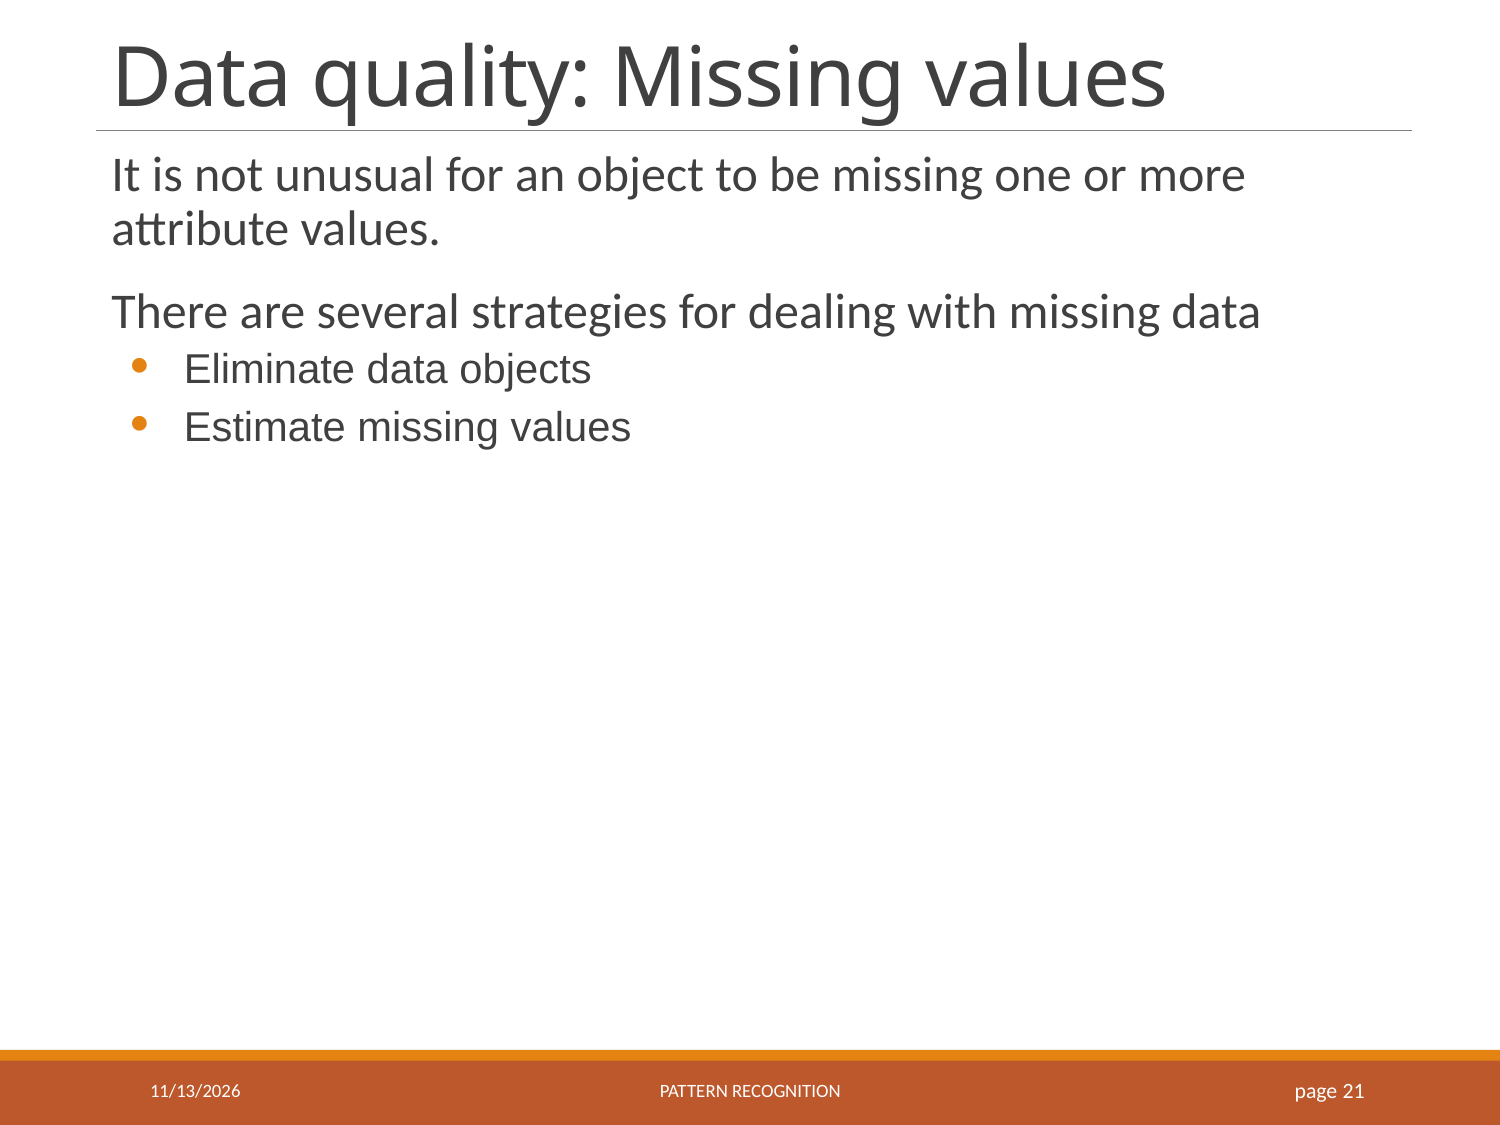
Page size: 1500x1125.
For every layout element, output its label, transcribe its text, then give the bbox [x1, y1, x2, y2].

list It is not unusual for an object to be missing one or more attribute values. There are several strategies for dealing with missing data Eliminate data objects Estimate missing values [96, 140, 1413, 1034]
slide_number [135, 1059, 440, 1120]
footer Pattern recognition [453, 1059, 1047, 1120]
slide_number page 21 [1218, 1059, 1380, 1120]
title Data quality: Missing values [96, 19, 1413, 131]
